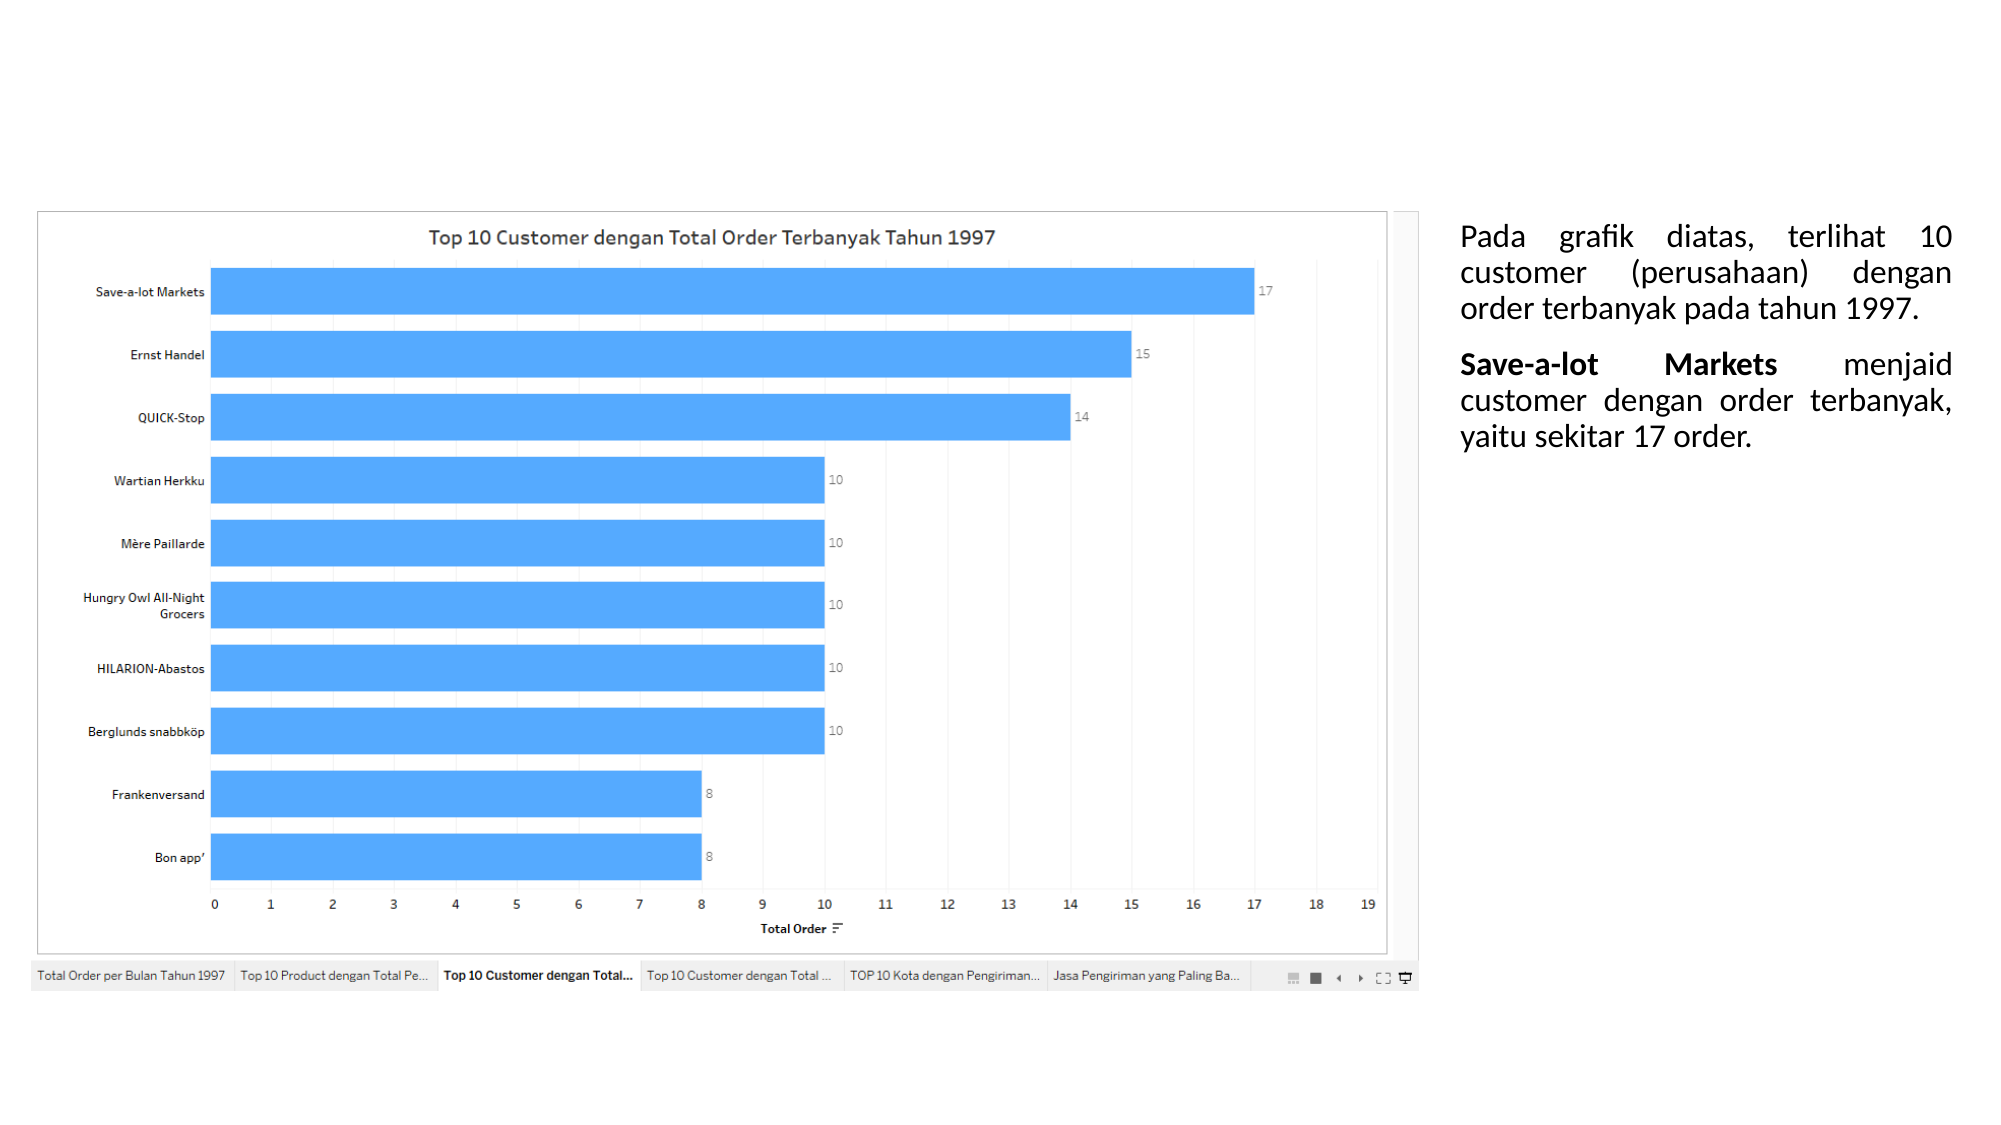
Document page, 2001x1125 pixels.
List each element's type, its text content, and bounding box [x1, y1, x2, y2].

text_box Pada grafik diatas, terlihat 10 customer (perusahaan) dengan order terbanyak pada tahun 1997. Save-a-lot Markets menjaid customer dengan order terbanyak, yaitu sekitar 17 order. [1445, 211, 1969, 732]
picture [31, 211, 1419, 991]
